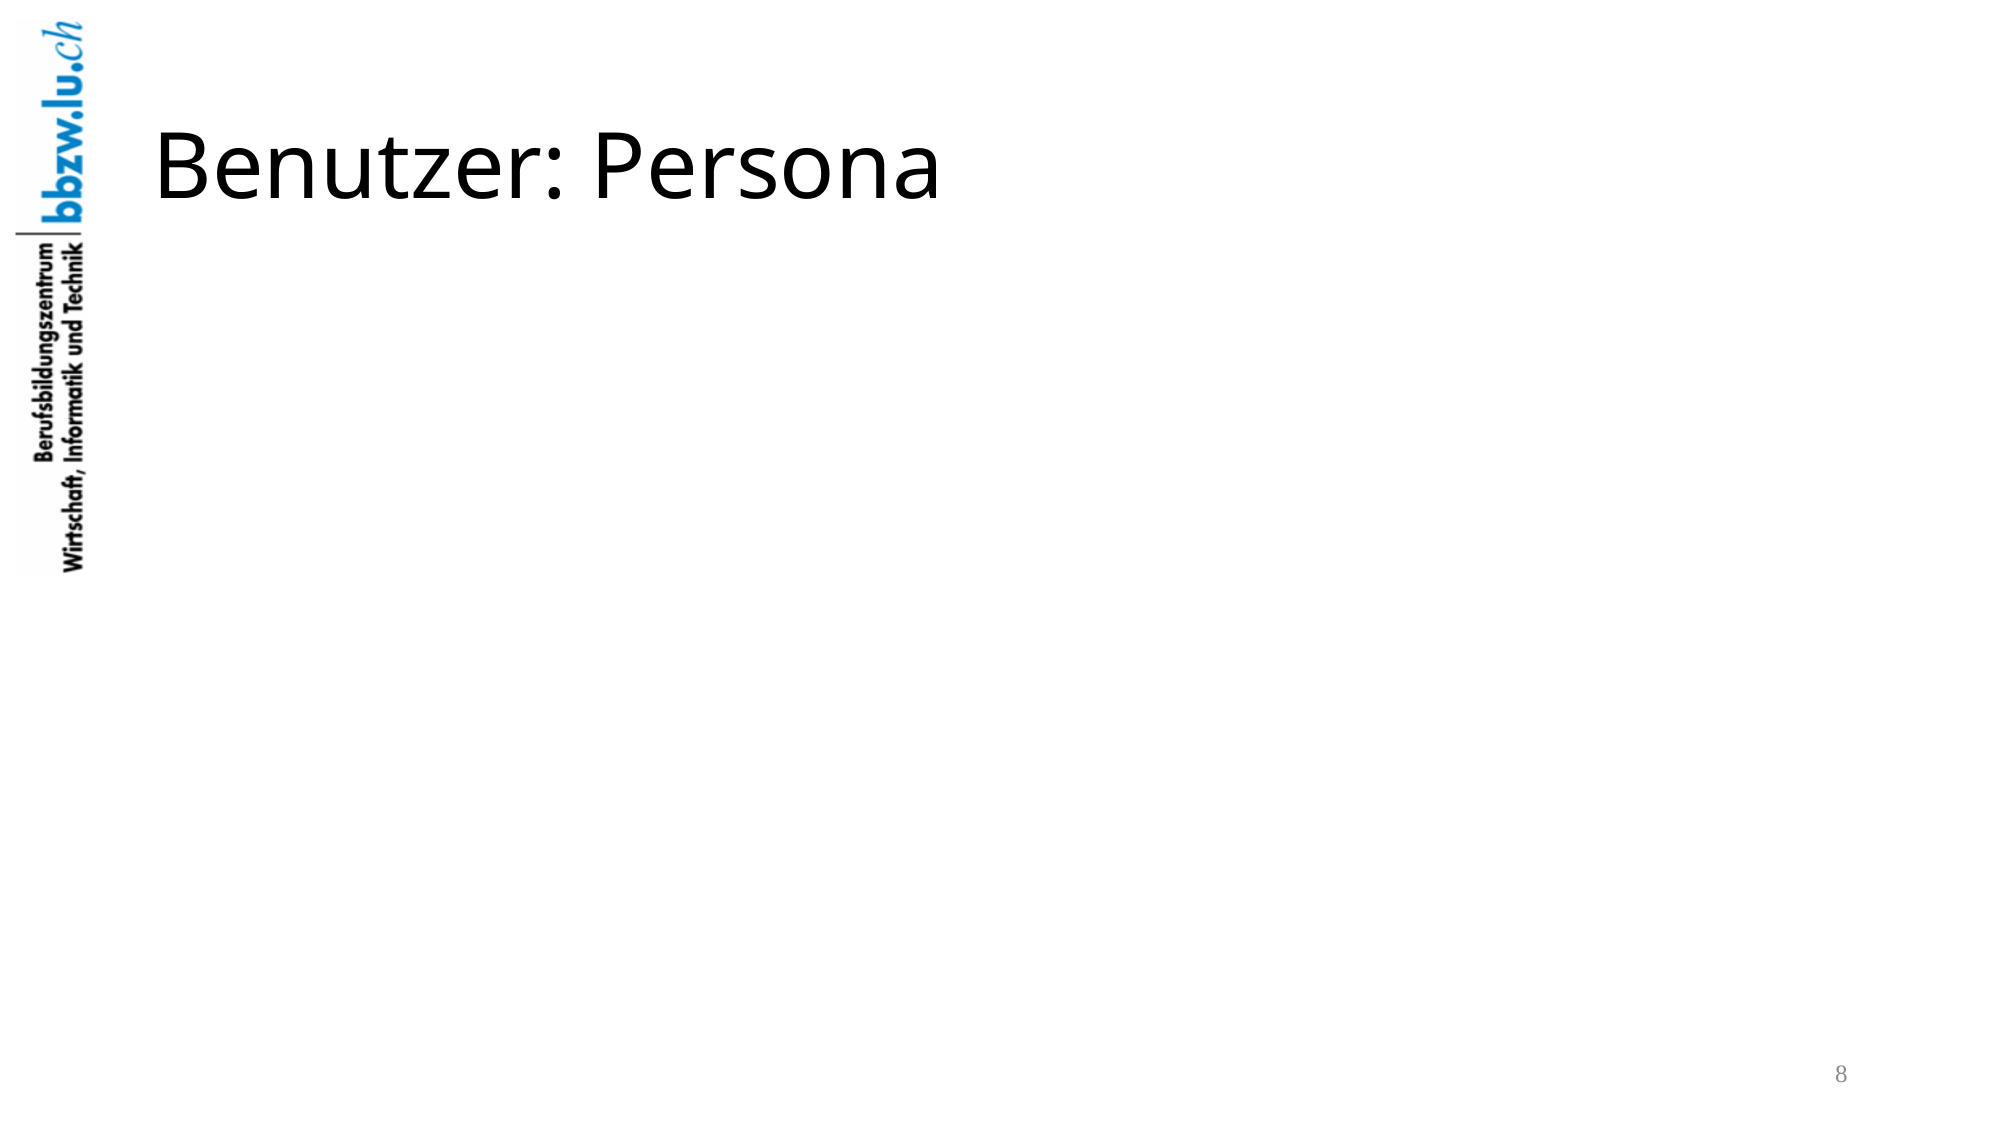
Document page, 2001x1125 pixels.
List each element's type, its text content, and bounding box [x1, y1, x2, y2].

title Benutzer: Persona [137, 59, 1863, 278]
picture [16, 20, 88, 574]
slide_number 8 [1412, 1042, 1863, 1103]
